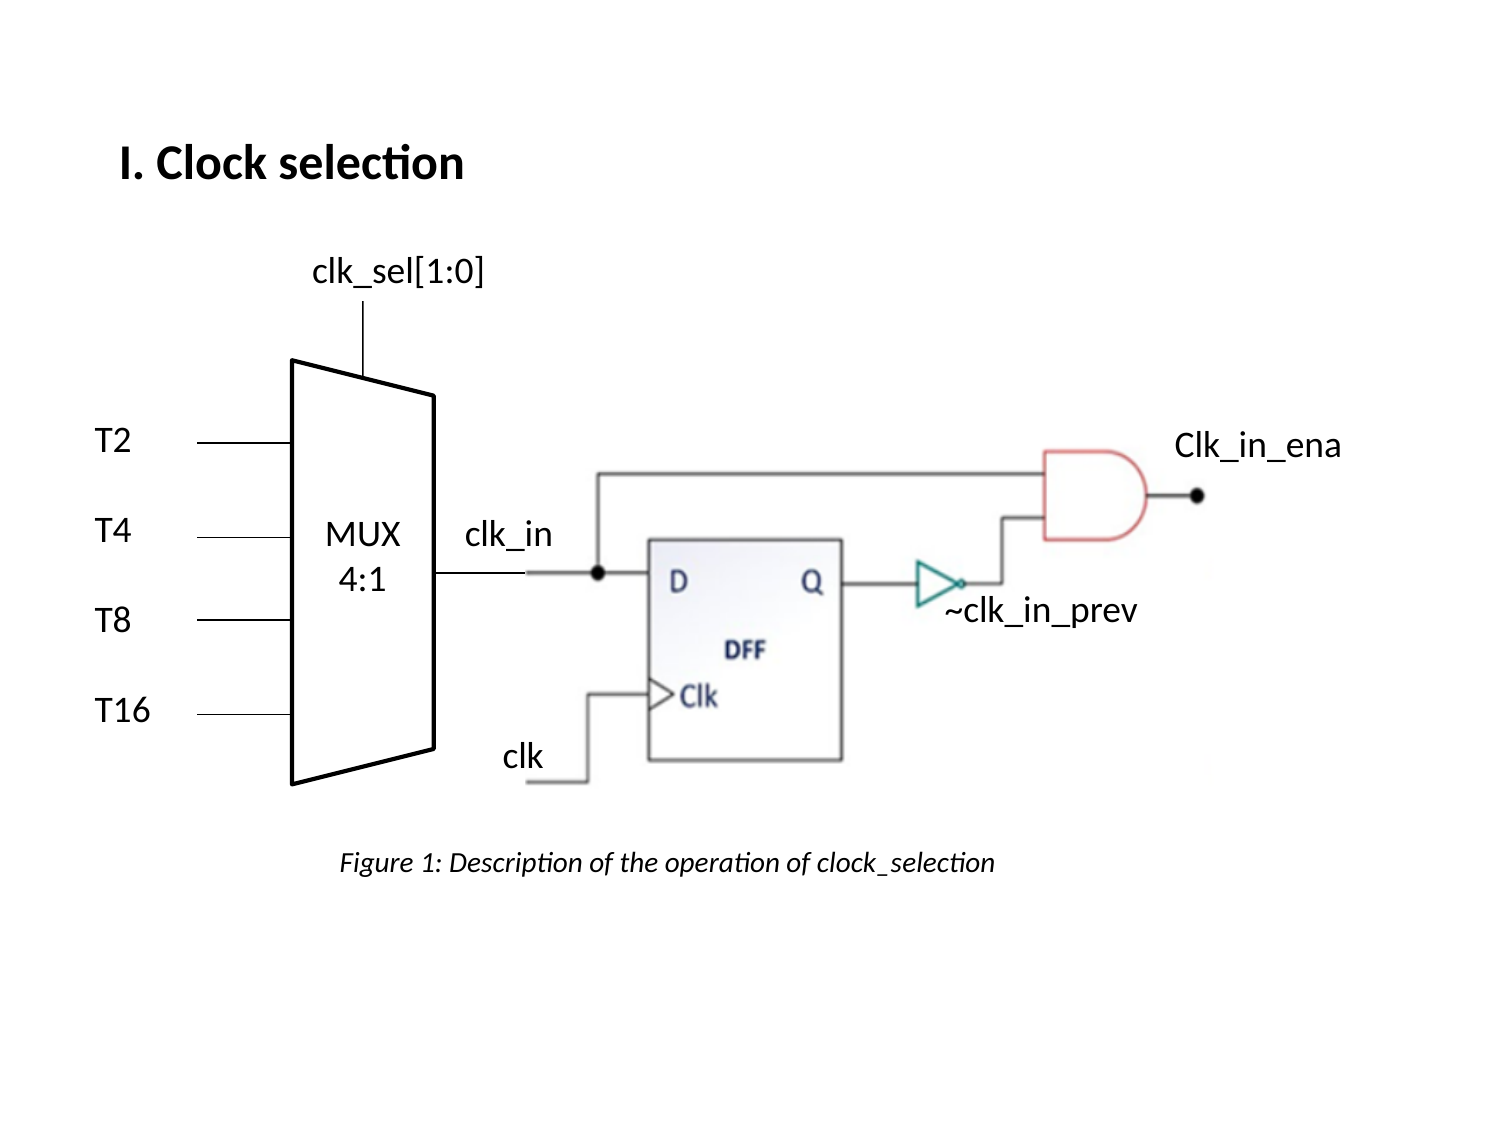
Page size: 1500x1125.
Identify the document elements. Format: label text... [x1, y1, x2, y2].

text_box MUX 4:1 [291, 502, 434, 607]
text_box Figure 1: Description of the operation of clock_selection [324, 835, 1238, 886]
text_box clk [487, 723, 520, 784]
text_box clk_in [450, 501, 520, 562]
text_box I. Clock selection [103, 122, 481, 197]
text_box Clk_in_ena [1159, 412, 1358, 473]
text_box T2 T4 T8 T16 [79, 407, 166, 738]
text_box clk_sel[1:0] [297, 239, 500, 299]
text_box MMMCLK [289, 545, 436, 787]
picture [525, 420, 1239, 790]
text_box MMMCLK [289, 358, 436, 572]
